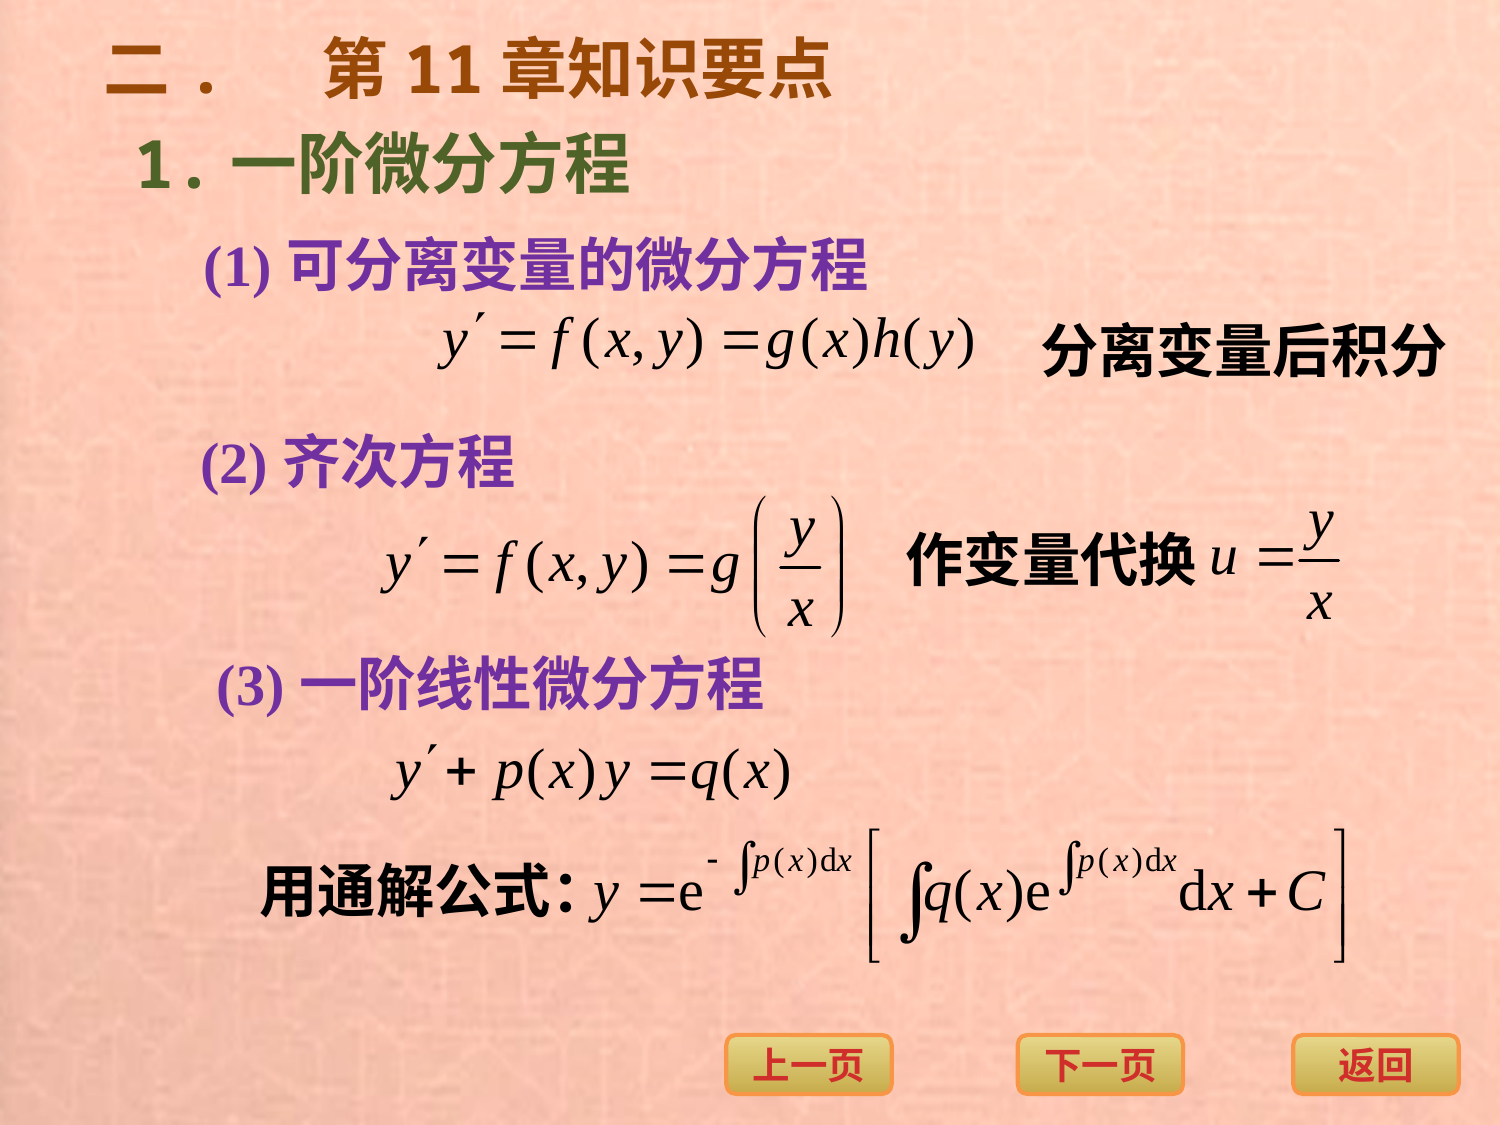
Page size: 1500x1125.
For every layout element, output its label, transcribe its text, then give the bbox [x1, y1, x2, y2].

text_box 用通解公式： [245, 846, 579, 932]
text_box 作变量代换 [891, 515, 1202, 600]
picture [0, 1, 1500, 1125]
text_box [376, 490, 872, 645]
text_box 分离变量后积分 [1025, 306, 1463, 392]
text_box (1)可分离变量的微分方程 [174, 220, 884, 306]
text_box (2)齐次方程 [185, 417, 530, 503]
text_box 1.一阶微分方程 [120, 114, 777, 221]
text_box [584, 824, 1360, 968]
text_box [433, 309, 994, 376]
text_box 二. 第11章知识要点 [88, 19, 964, 114]
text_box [1207, 489, 1345, 627]
text_box (3)一阶线性微分方程 [202, 639, 781, 725]
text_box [385, 741, 810, 808]
